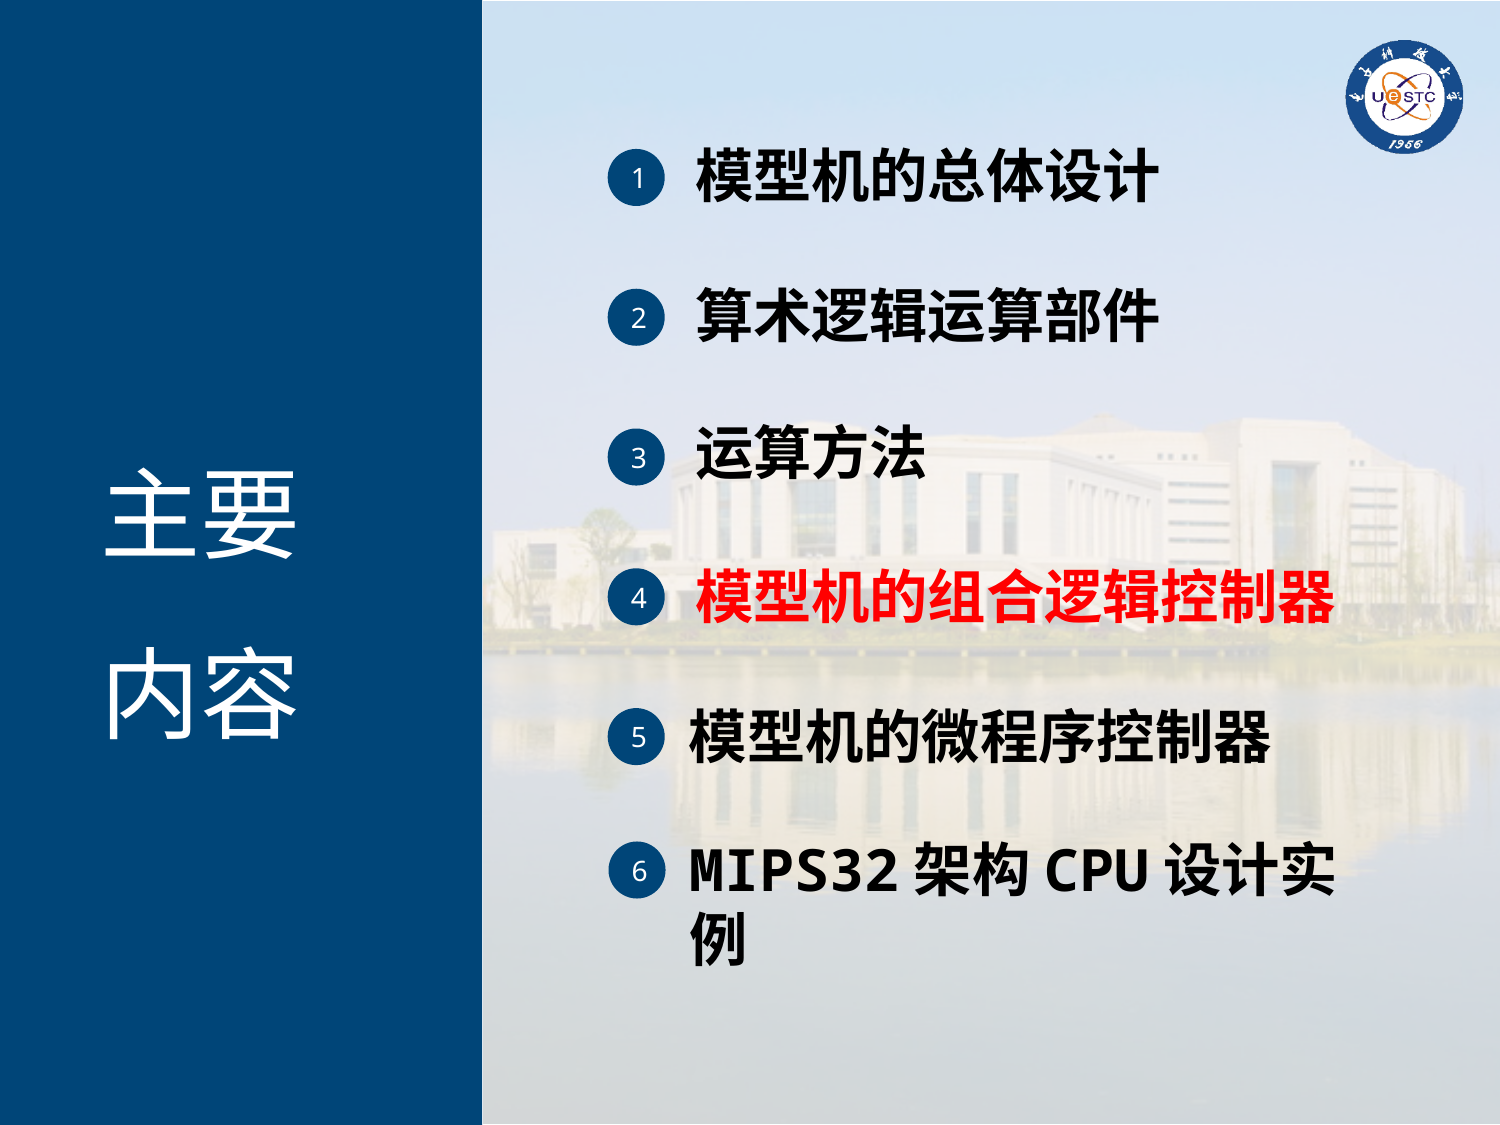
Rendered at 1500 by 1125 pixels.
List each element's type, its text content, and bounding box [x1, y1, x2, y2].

text_box 主要内容 [85, 383, 411, 759]
picture [482, 0, 1500, 1125]
text_box [0, 0, 482, 1125]
